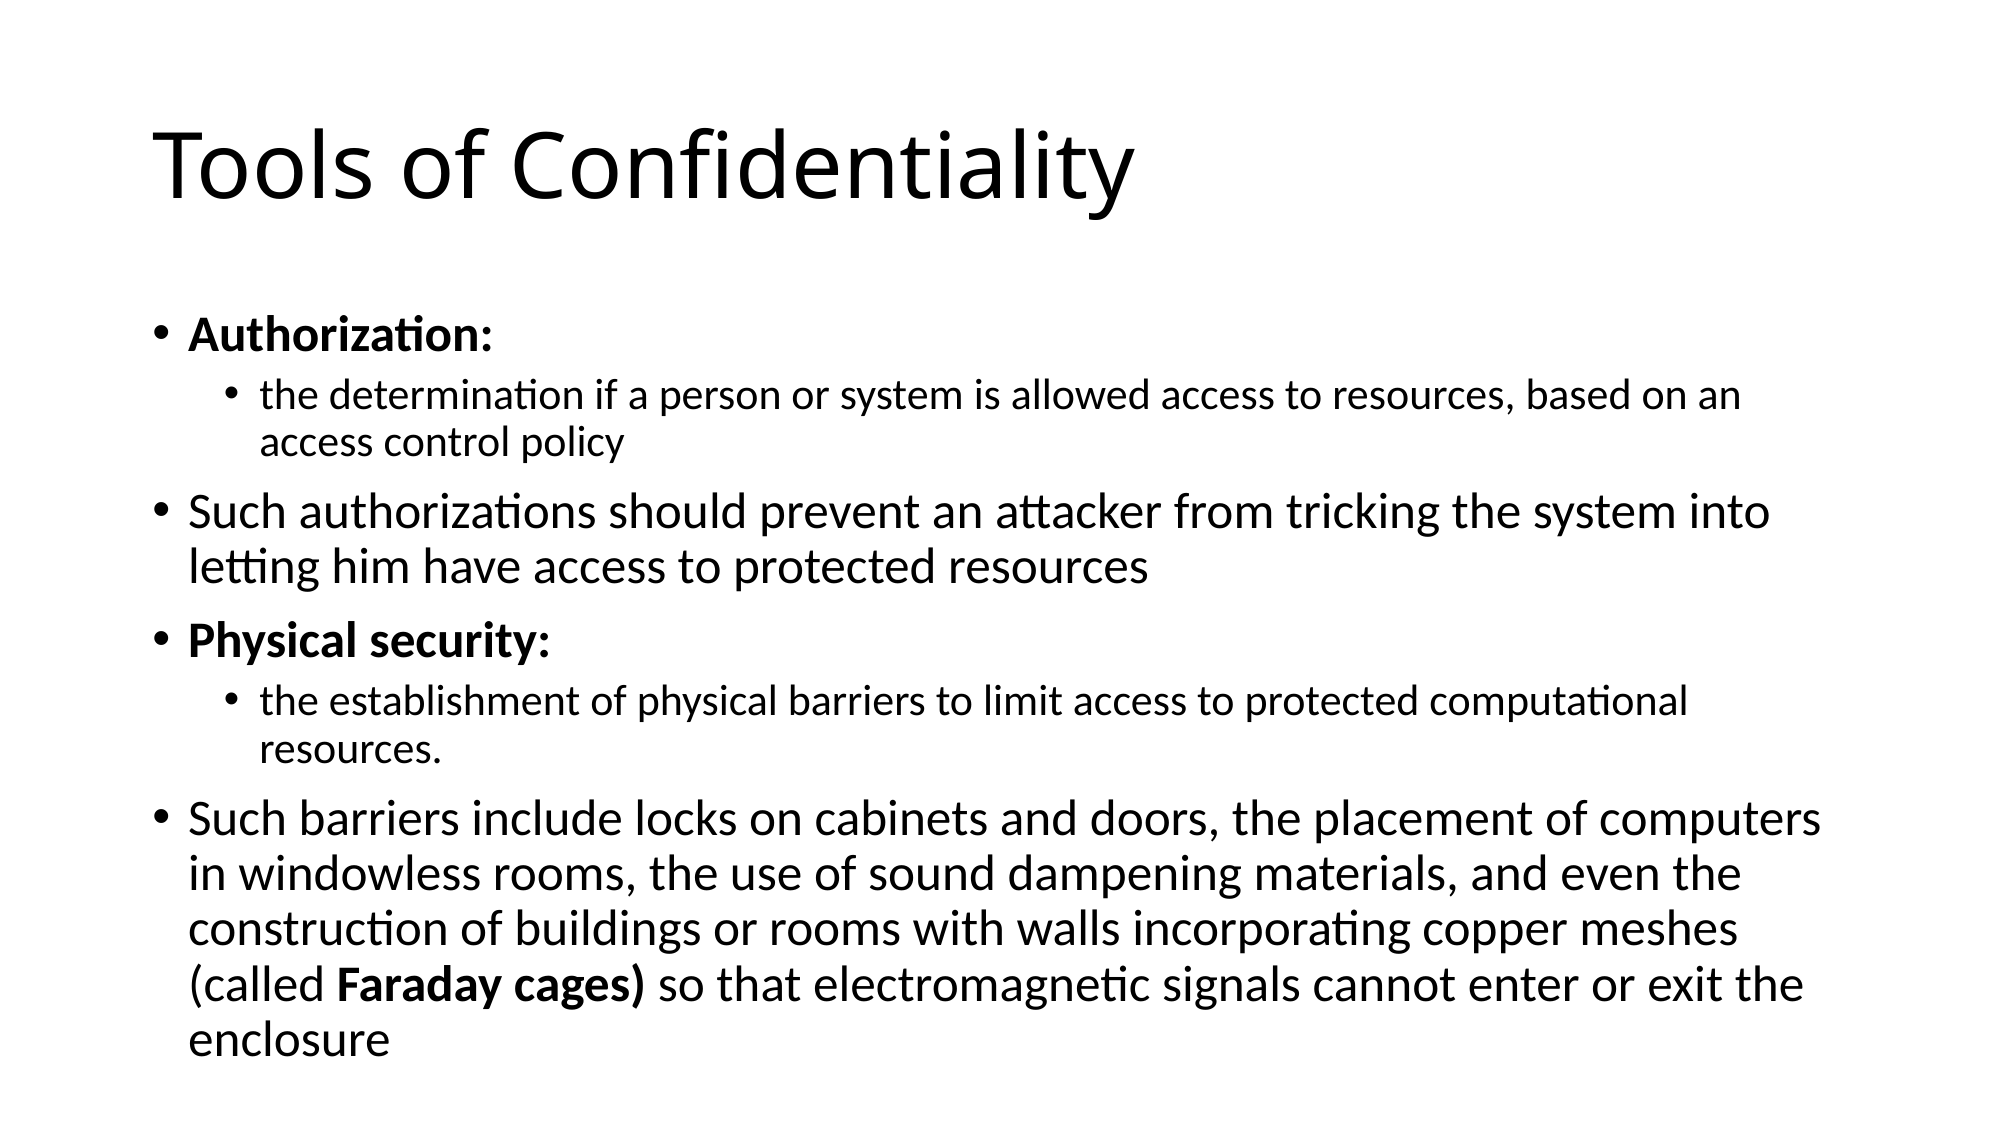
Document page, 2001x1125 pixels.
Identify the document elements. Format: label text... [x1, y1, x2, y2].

list Authorization: the determination if a person or system is allowed access to resources, based on an access control policy Such authorizations should prevent an attacker from tricking the system into letting him have access to protected resources Physical security: the establishment of physical barriers to limit access to protected computational resources. Such barriers include locks on cabinets and doors, the placement of computers in windowless rooms, the use of sound dampening materials, and even the construction of buildings or rooms with walls incorporating copper meshes (called Faraday cages) so that electromagnetic signals cannot enter or exit the enclosure [137, 299, 1863, 1083]
title Tools of Confidentiality [137, 59, 1863, 278]
